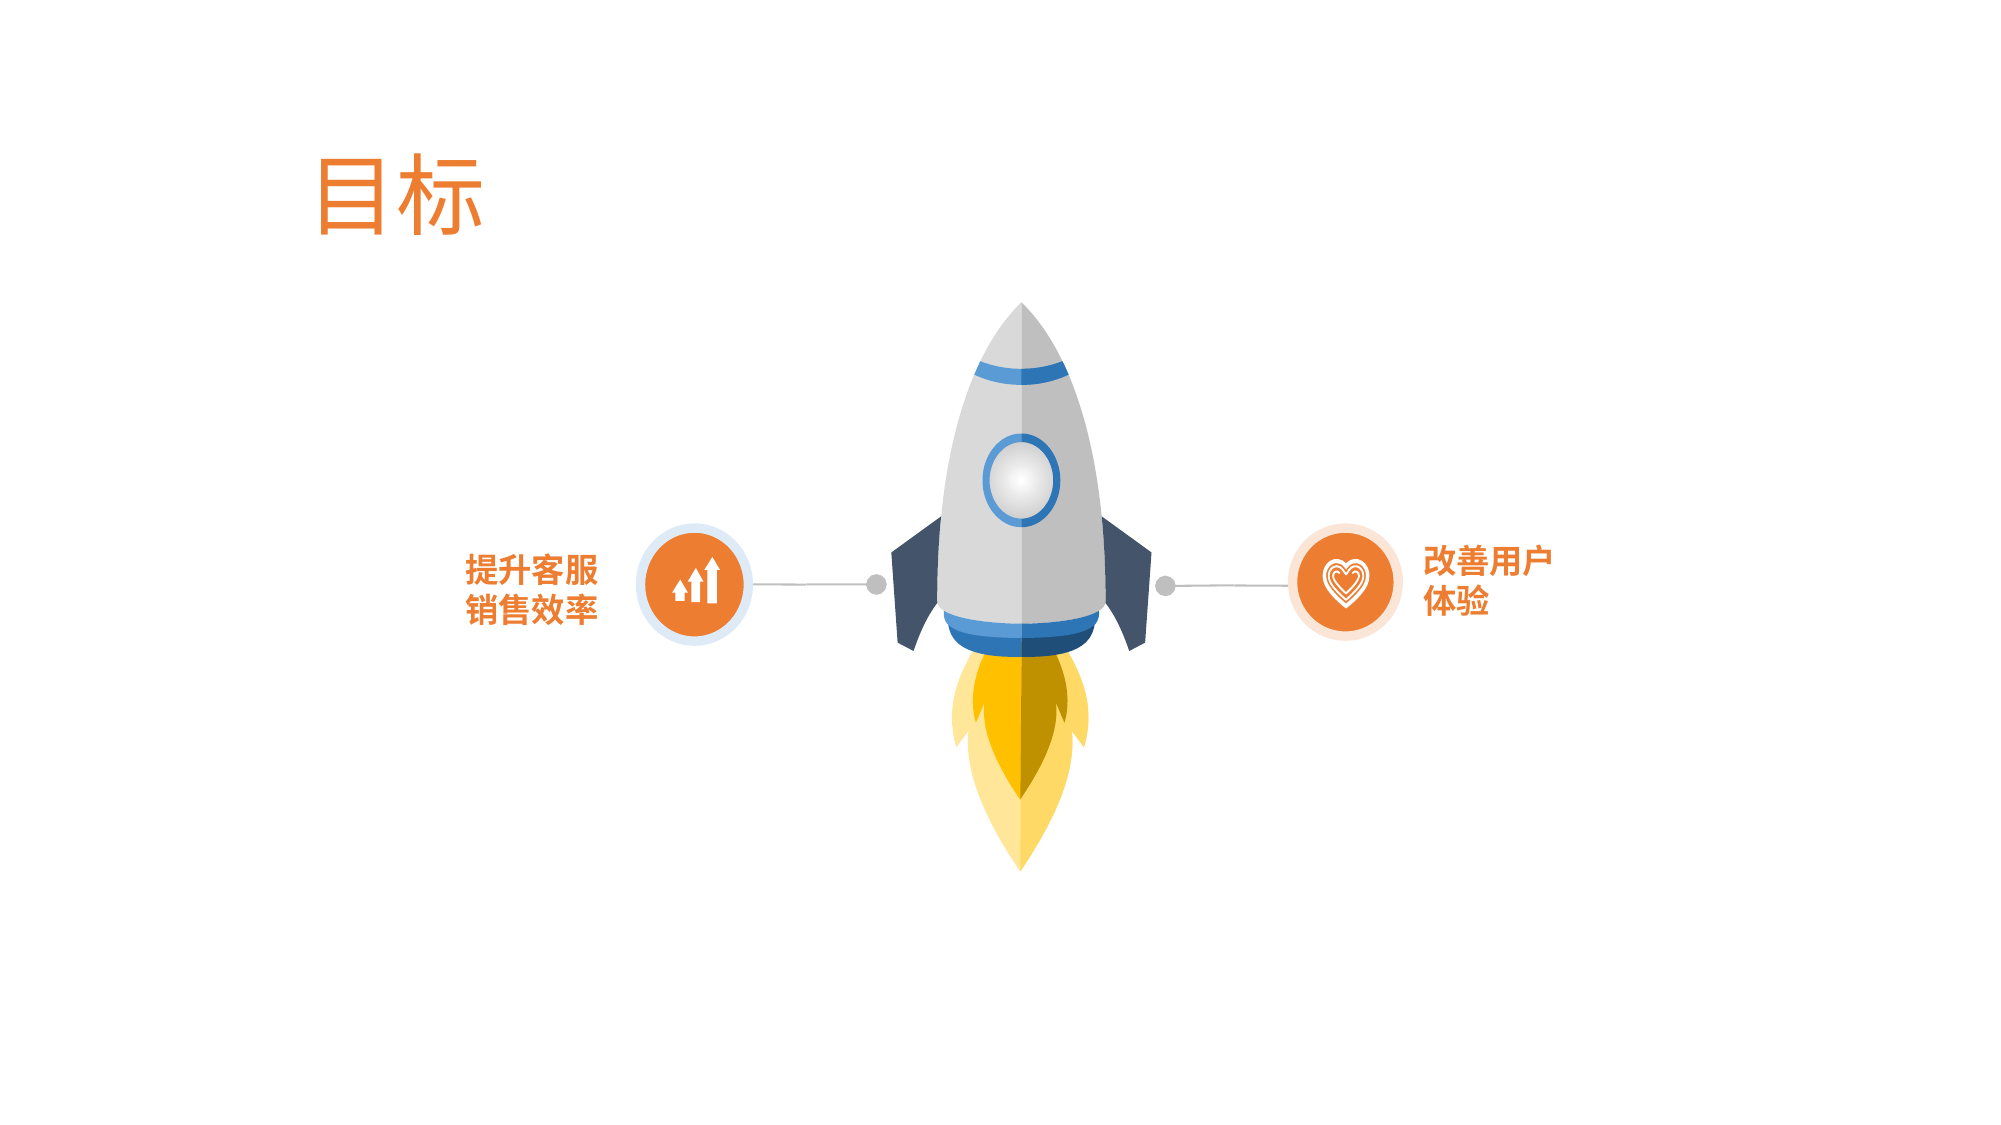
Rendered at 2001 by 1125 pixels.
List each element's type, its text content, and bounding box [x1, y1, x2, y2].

title 目标 [292, 143, 617, 255]
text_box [450, 302, 1597, 872]
